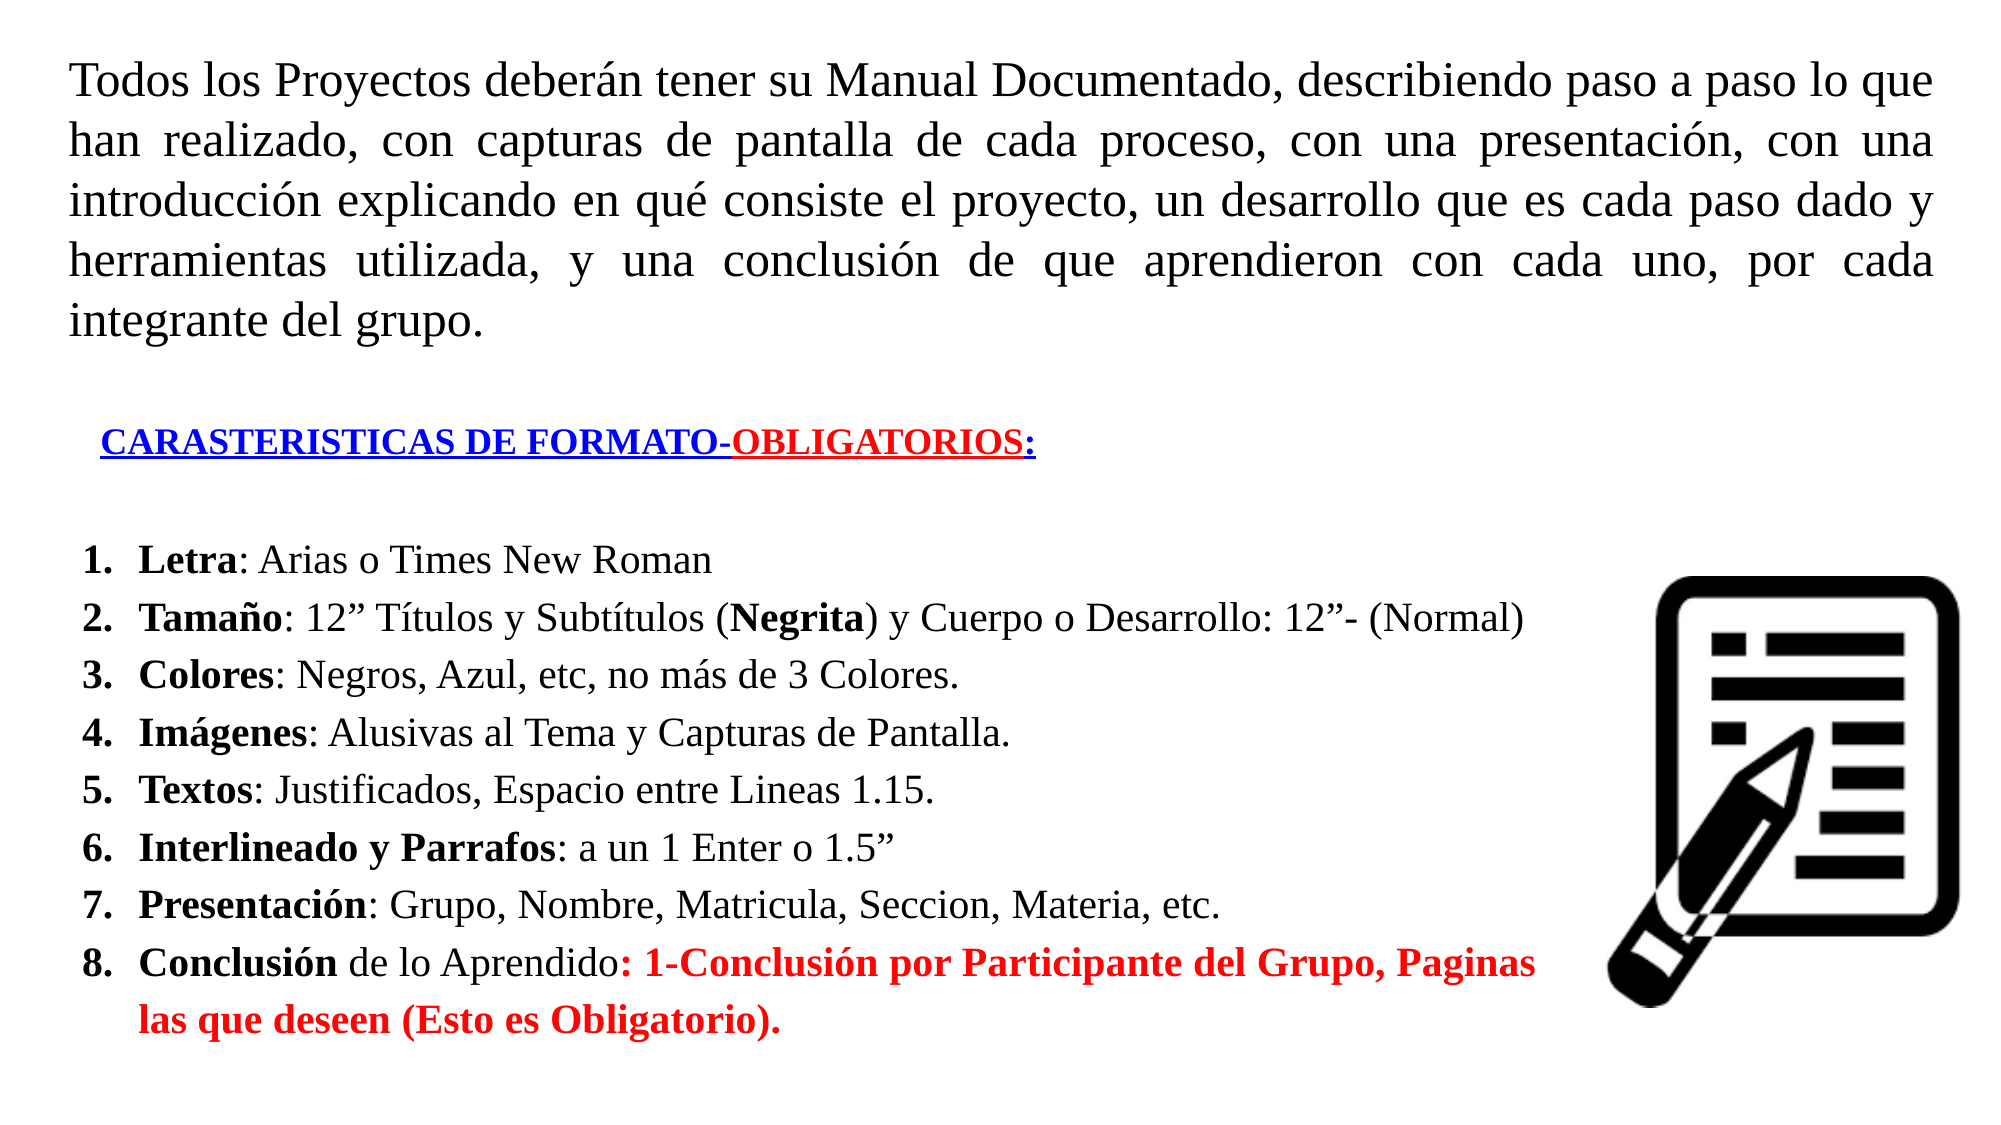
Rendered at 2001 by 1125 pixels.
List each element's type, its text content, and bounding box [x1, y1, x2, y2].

picture [1568, 576, 2000, 1008]
text_box CARASTERISTICAS DE FORMATO-OBLIGATORIOS: [85, 402, 1086, 470]
text_box Todos los Proyectos deberán tener su Manual Documentado, describiendo paso a paso lo que han realizado, con capturas de pantalla de cada proceso, con una presentación, con una introducción explicando en qué consiste el proyecto, un desarrollo que es cada paso dado y herramientas utilizada, y una conclusión de que aprendieron con cada uno, por cada integrante del grupo. [51, 39, 1950, 355]
text_box Letra: Arias o Times New Roman Tamaño: 12” Títulos y Subtítulos (Negrita) y Cuerpo o Desarrollo: 12”- (Normal) Colores: Negros, Azul, etc, no más de 3 Colores. Imágenes: Alusivas al Tema y Capturas de Pantalla. Textos: Justificados, Espacio entre Lineas 1.15. Interlineado y Parrafos: a un 1 Enter o 1.5” Presentación: Grupo, Nombre, Matricula, Seccion, Materia, etc. Conclusión de lo Aprendido: 1-Conclusión por Participante del Grupo, Paginas las que deseen (Esto es Obligatorio). [67, 516, 1552, 1050]
